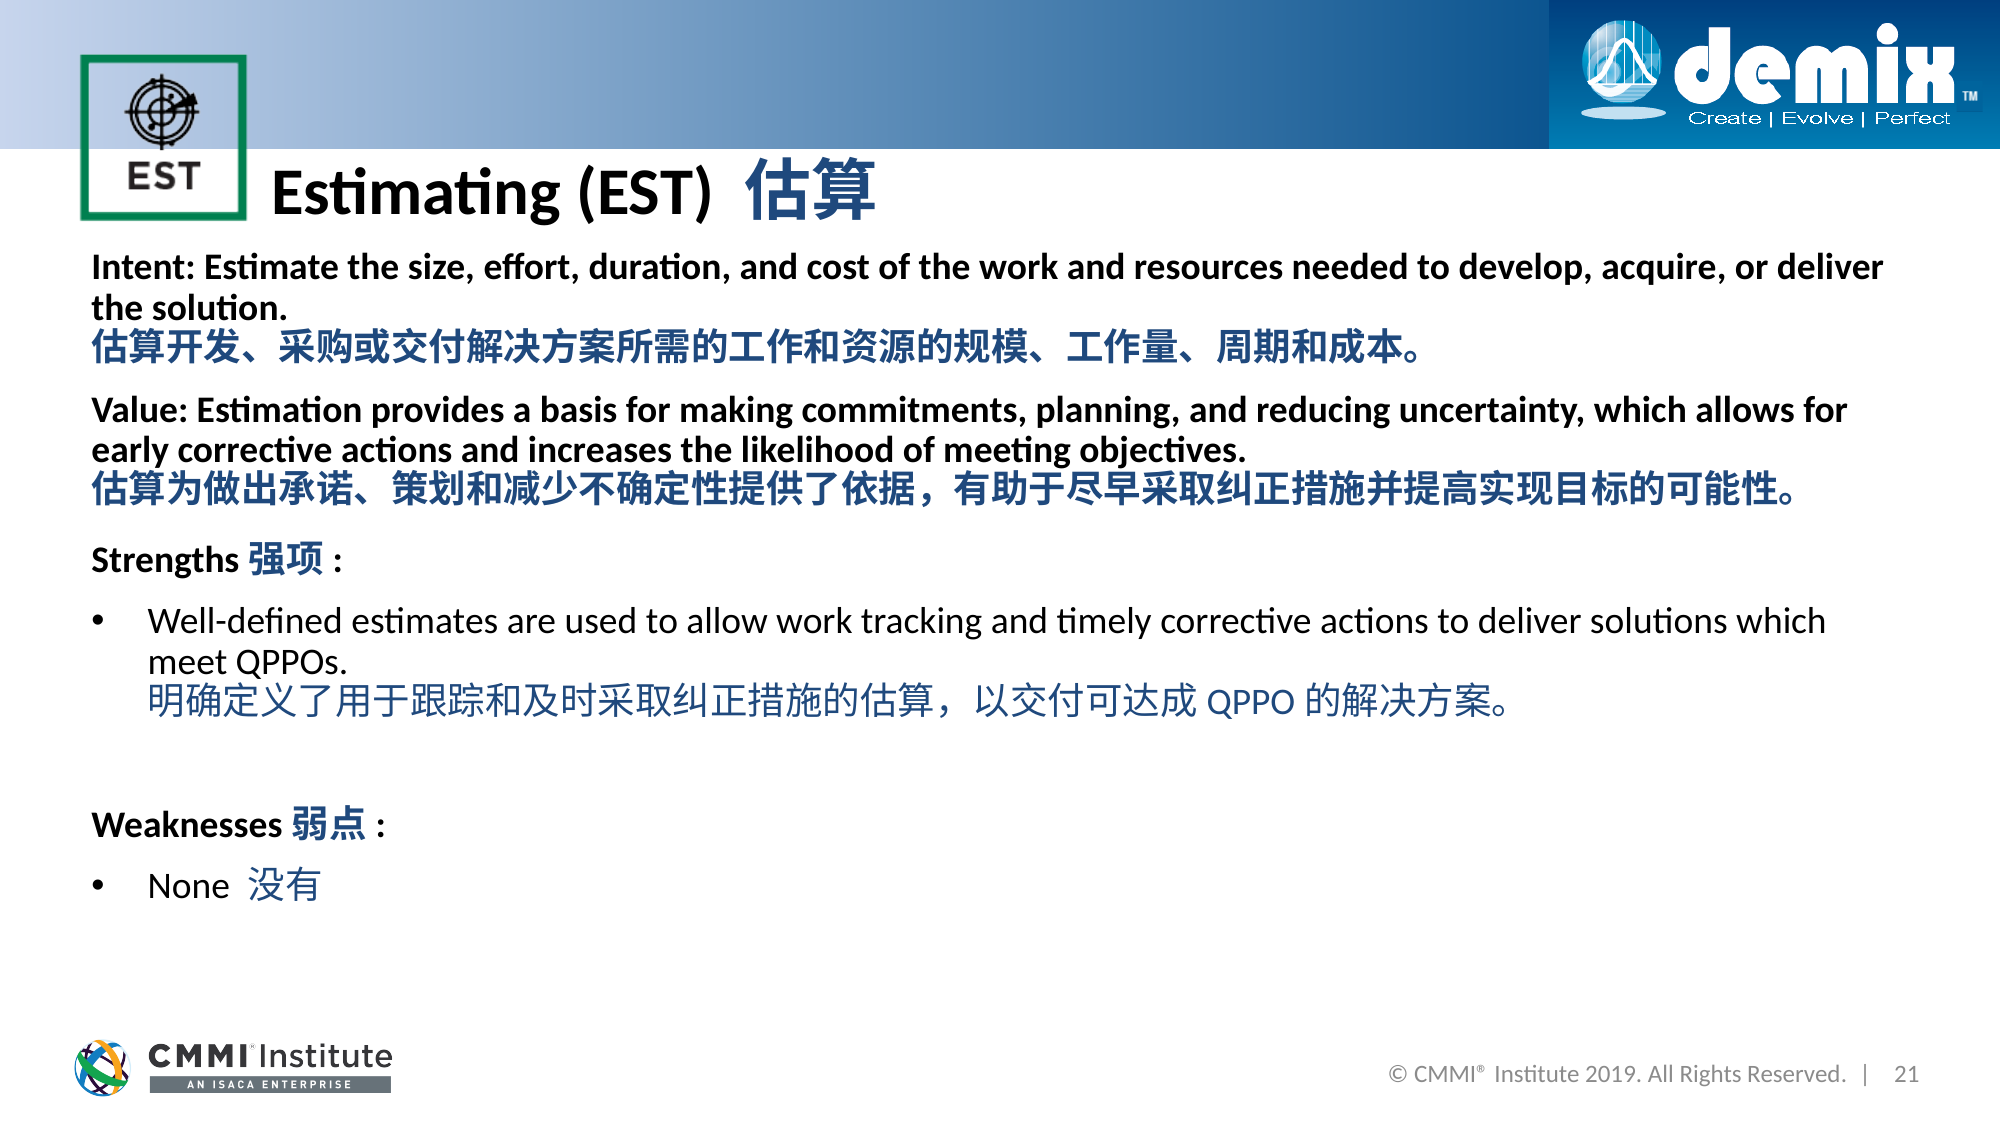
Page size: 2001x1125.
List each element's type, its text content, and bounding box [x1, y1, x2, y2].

picture [1549, 0, 2000, 111]
title Estimating (EST) 估算 [255, 148, 1900, 238]
picture [41, 993, 439, 1125]
list Intent: Estimate the size, effort, duration, and cost of the work and resources needed to develop, acquire, or deliver the solution. 估算开发、采购或交付解决方案所需的工作和资源的规模、工作量、周期和成本。 Value: Estimation provides a basis for making commitments, planning, and reducing uncertainty, which allows for early corrective actions and increases the likelihood of meeting objectives. 估算为做出承诺、策划和减少不确定性提供了依据，有助于尽早采取纠正措施并提高实现目标的可能性。 [76, 239, 1925, 498]
picture [1582, 106, 1665, 119]
picture [50, 53, 278, 223]
list Strengths强项: Well-defined estimates are used to allow work tracking and timely corrective actions to deliver solutions which meet QPPOs. 明确定义了用于跟踪和及时采取纠正措施的估算，以交付可达成QPPO的解决方案。 Weaknesses弱点: None 没有 [76, 532, 1925, 1041]
